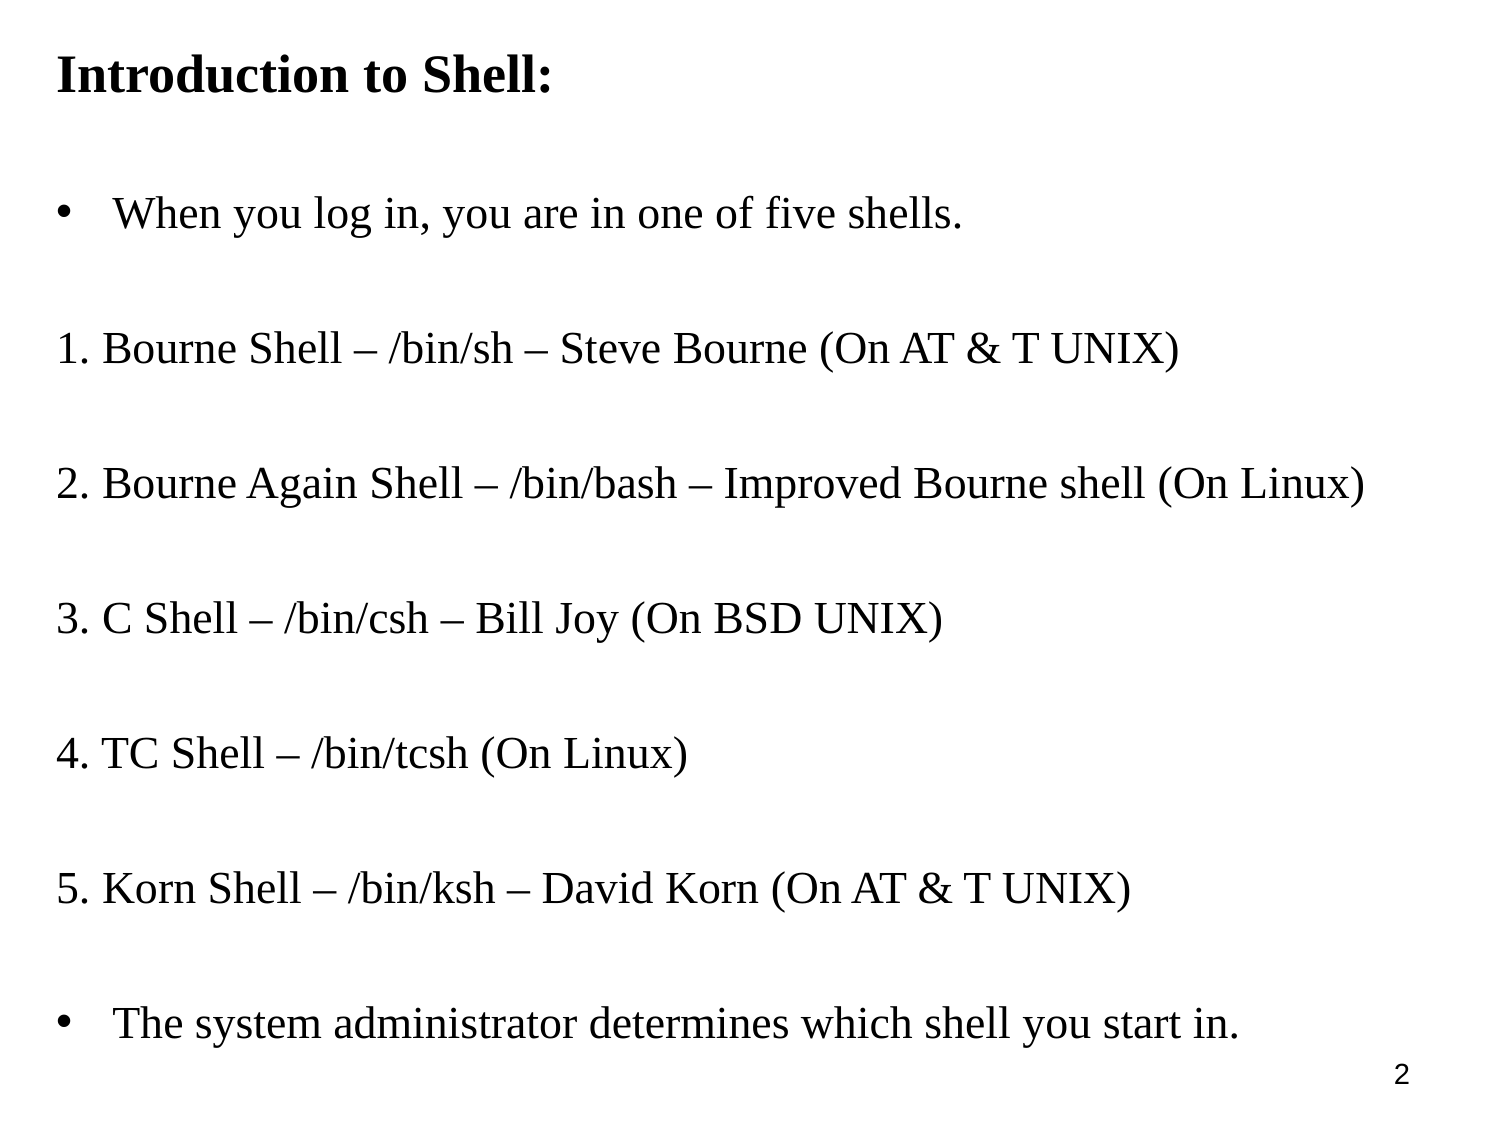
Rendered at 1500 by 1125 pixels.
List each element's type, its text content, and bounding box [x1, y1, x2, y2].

text_box Introduction to Shell: When you log in, you are in one of five shells. 1. Bourne Shell – /bin/sh – Steve Bourne (On AT & T UNIX) 2. Bourne Again Shell – /bin/bash – Improved Bourne shell (On Linux) 3. C Shell – /bin/csh – Bill Joy (On BSD UNIX) 4. TC Shell – /bin/tcsh (On Linux) 5. Korn Shell – /bin/ksh – David Korn (On AT & T UNIX) The system administrator determines which shell you start in. [41, 30, 1435, 1103]
text_box 1 [1074, 1042, 1425, 1103]
